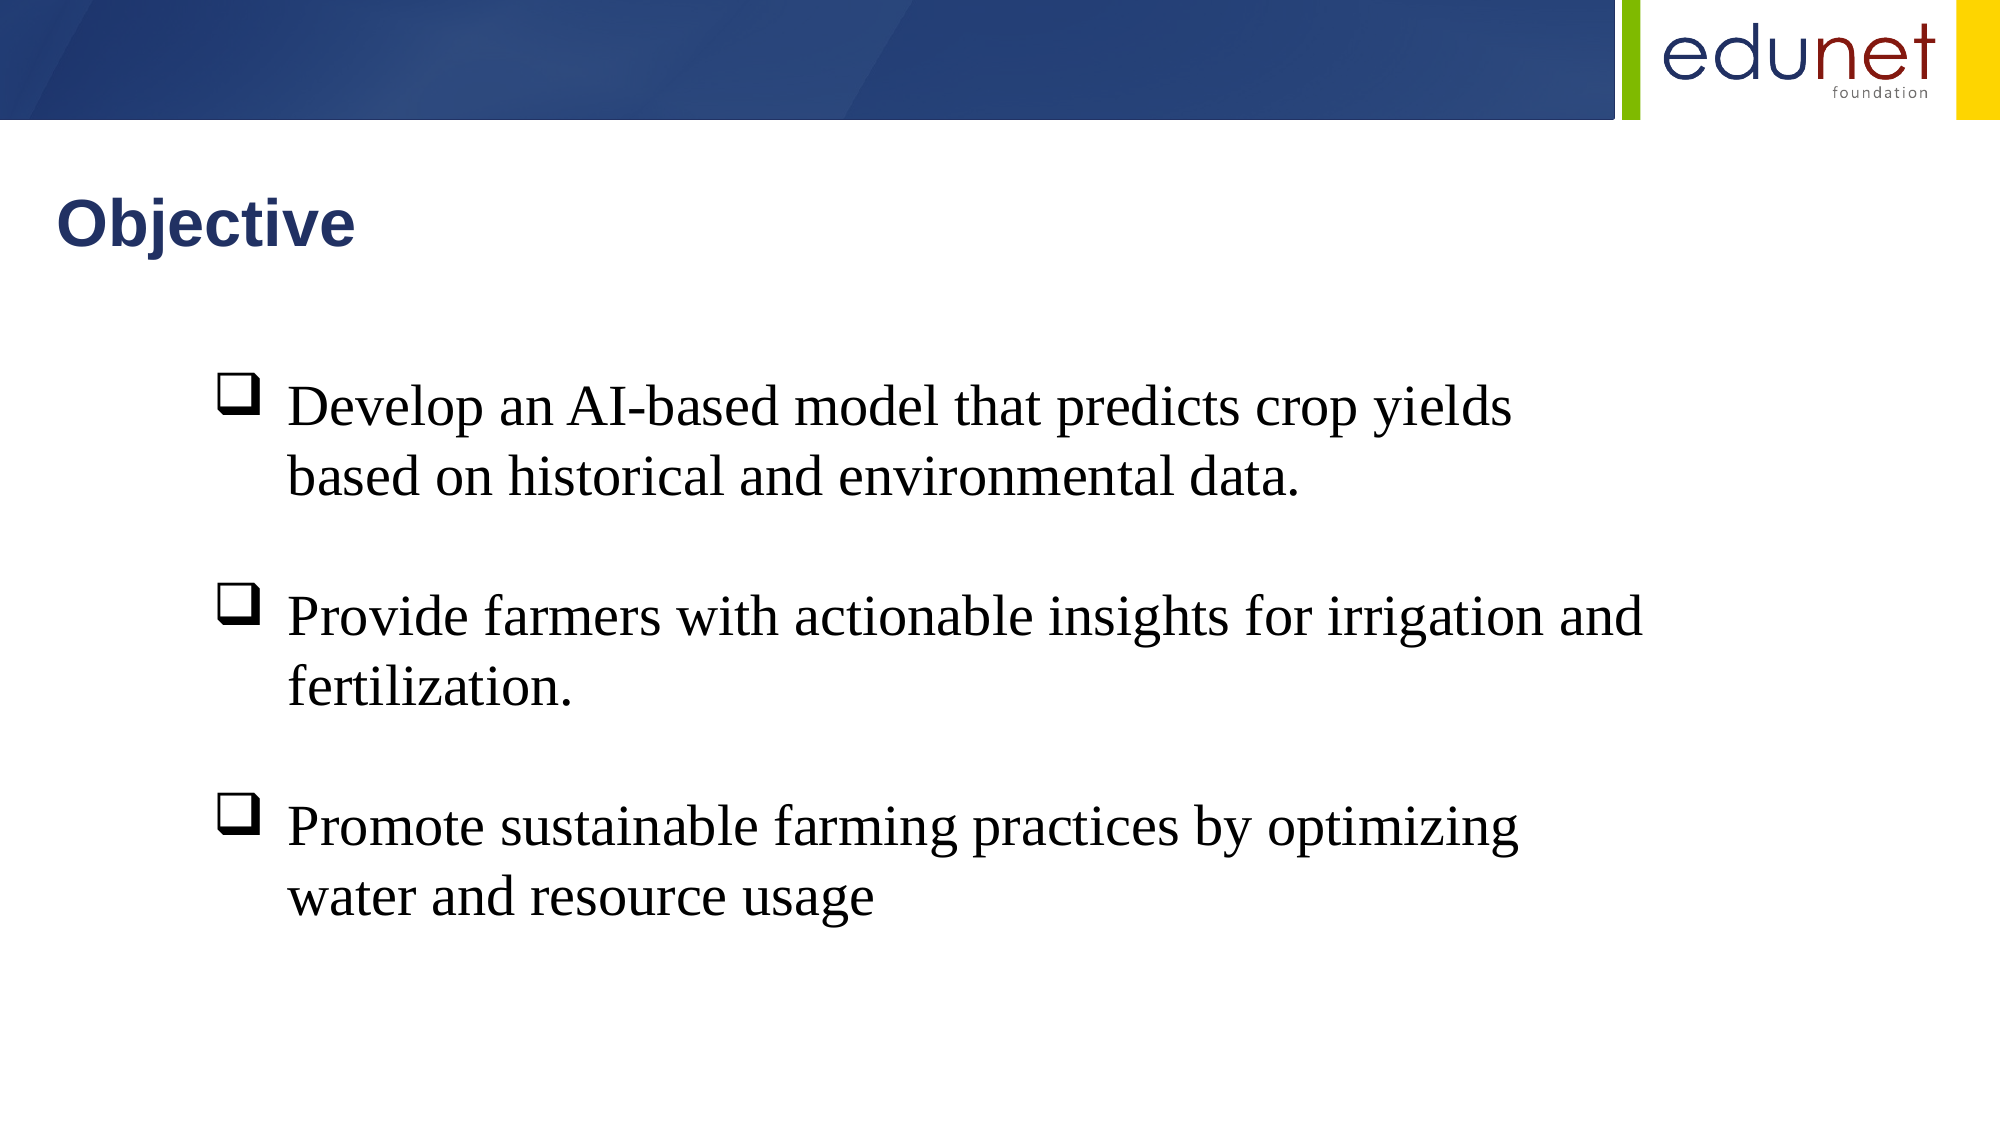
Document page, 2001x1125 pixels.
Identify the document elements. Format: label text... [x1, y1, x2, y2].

text_box Develop an AI-based model that predicts crop yields based on historical and environmental data. Provide farmers with actionable insights for irrigation and fertilization. Promote sustainable farming practices by optimizing water and resource usage [197, 359, 1672, 934]
picture [1652, 12, 1948, 108]
text_box Objective [41, 172, 1043, 268]
